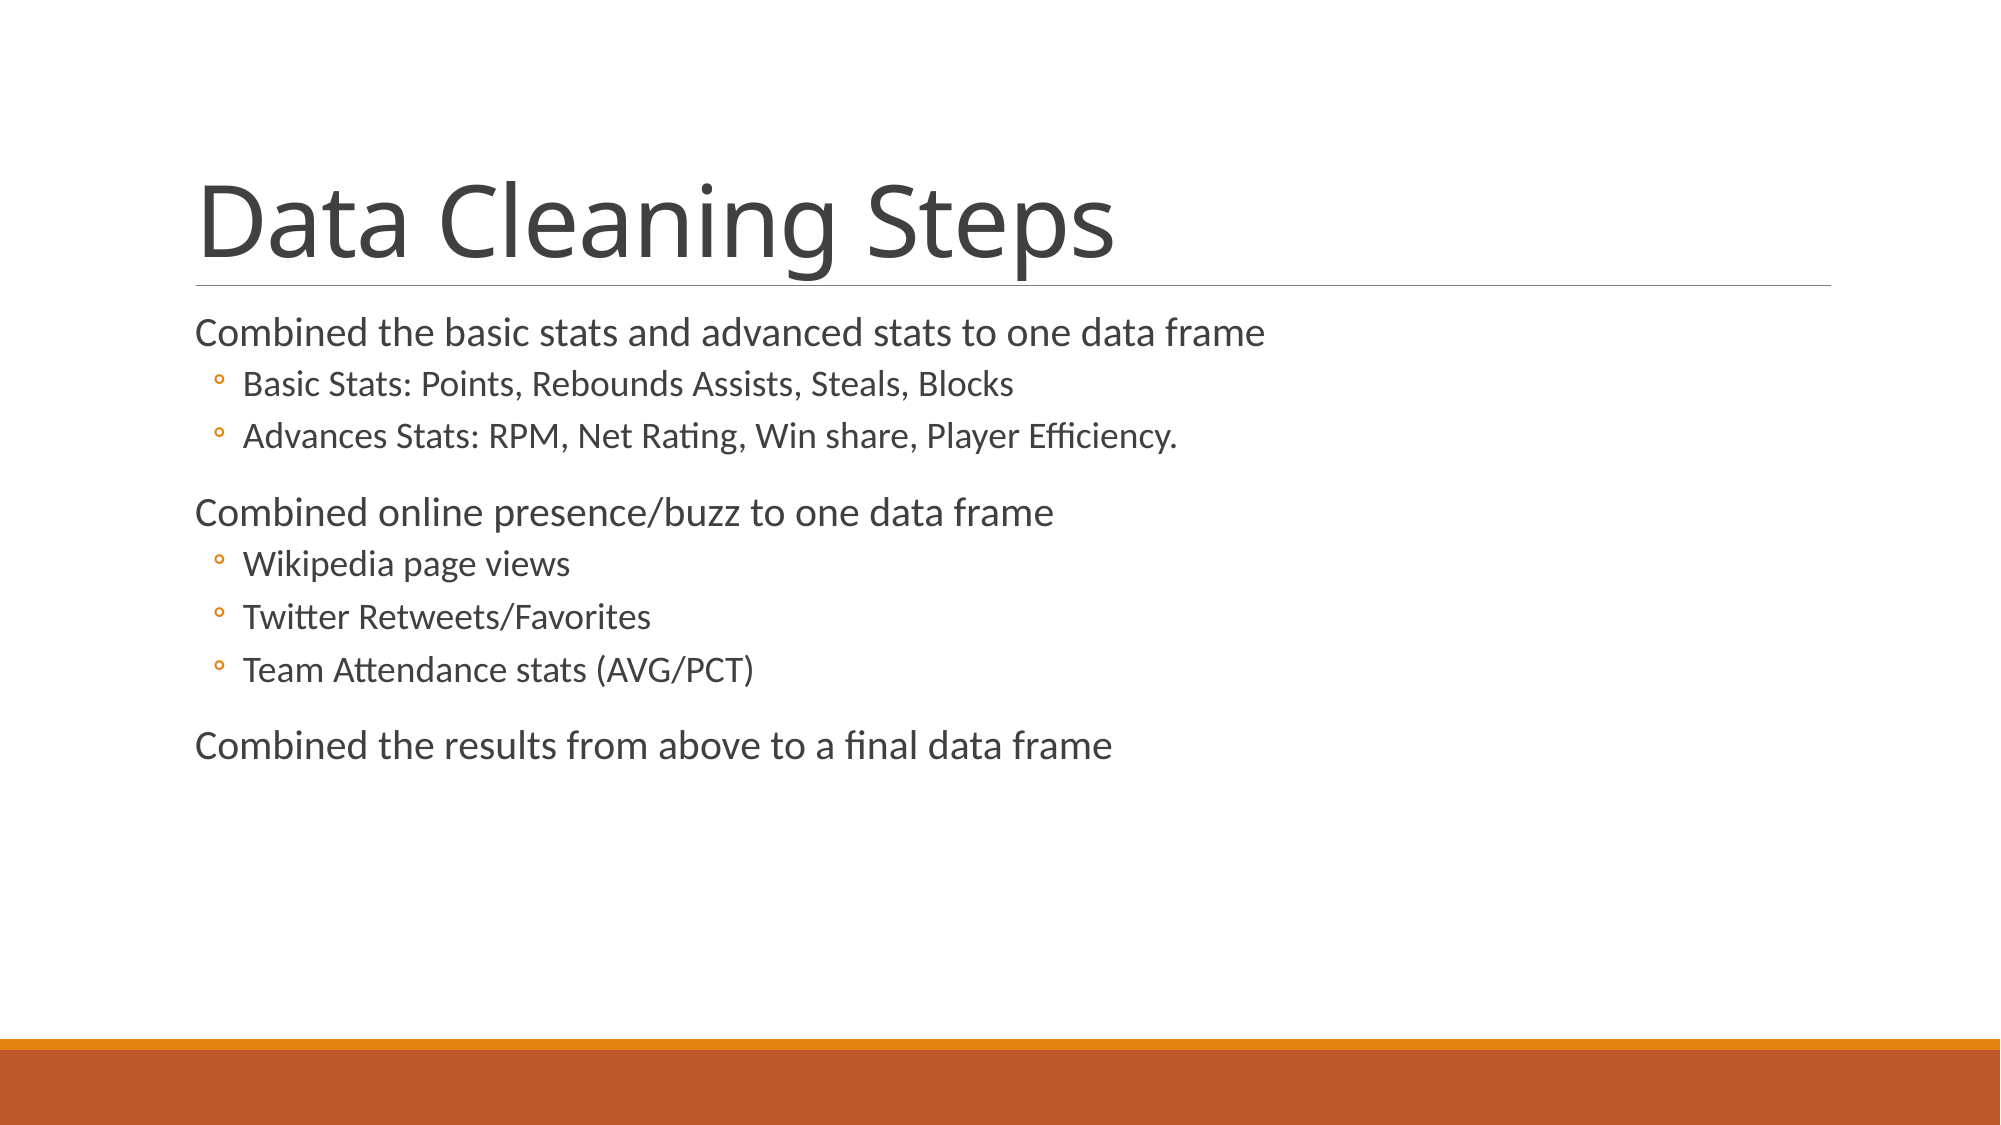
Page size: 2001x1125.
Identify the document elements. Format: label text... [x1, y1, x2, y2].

list Combined the basic stats and advanced stats to one data frame Basic Stats: Points, Rebounds Assists, Steals, Blocks Advances Stats: RPM, Net Rating, Win share, Player Efficiency. Combined online presence/buzz to one data frame Wikipedia page views Twitter Retweets/Favorites Team Attendance stats (AVG/PCT) Combined the results from above to a final data frame [180, 302, 1830, 963]
title Data Cleaning Steps [180, 47, 1830, 285]
